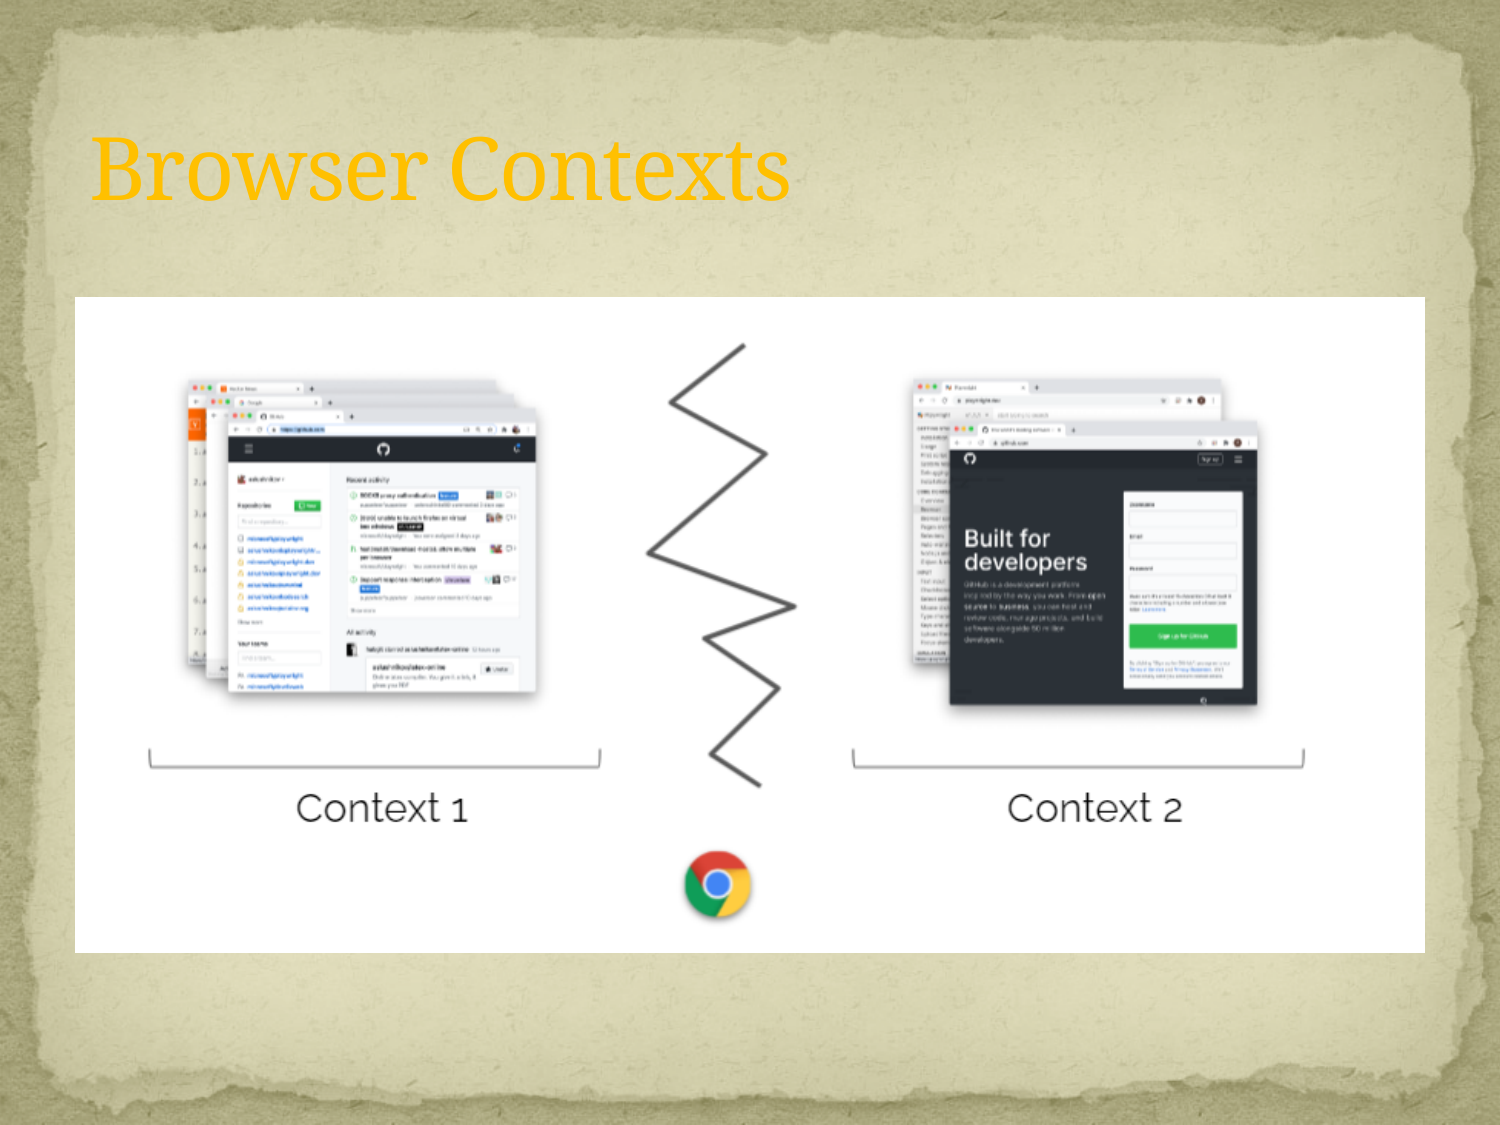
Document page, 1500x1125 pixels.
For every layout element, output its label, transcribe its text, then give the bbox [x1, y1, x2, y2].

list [74, 297, 1426, 953]
title Browser Contexts [74, 24, 1425, 225]
